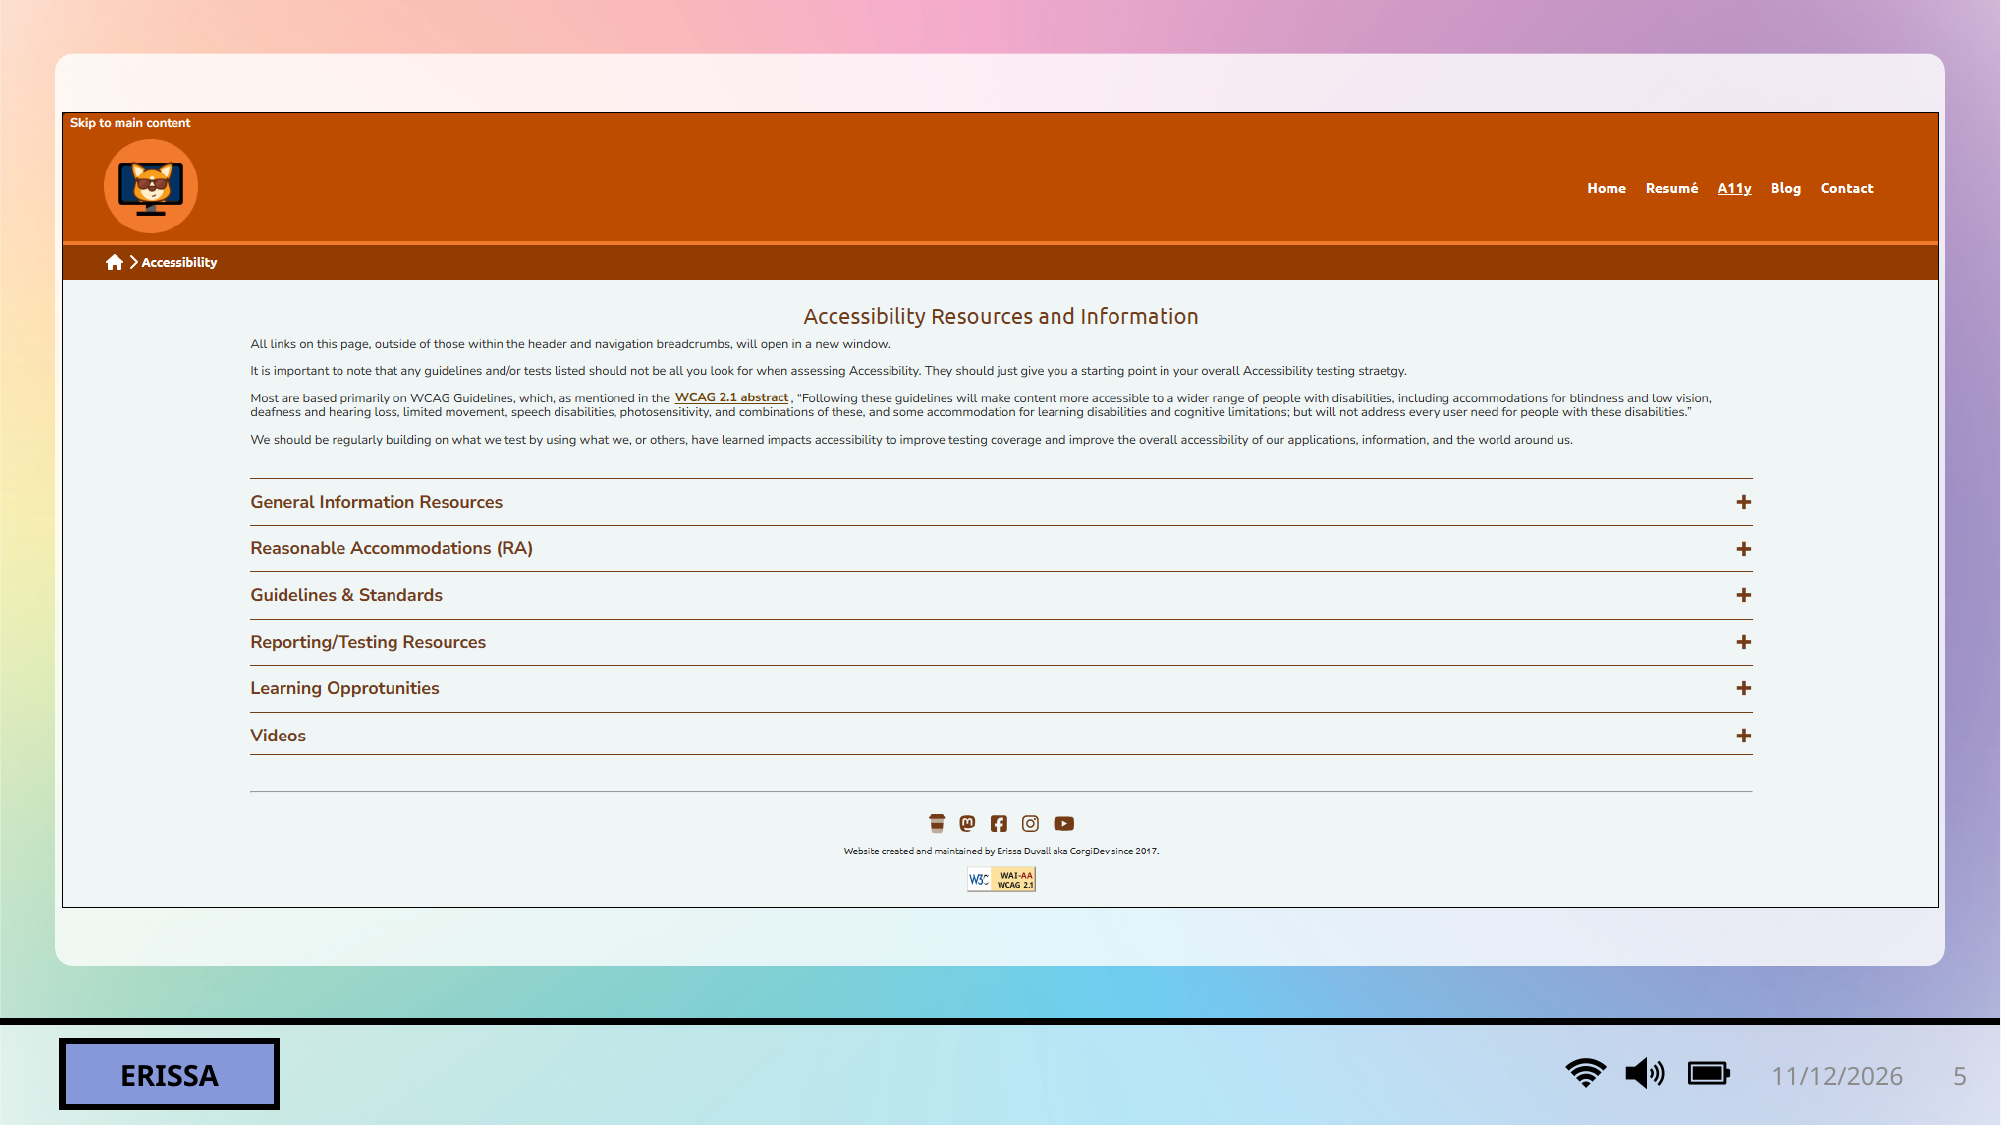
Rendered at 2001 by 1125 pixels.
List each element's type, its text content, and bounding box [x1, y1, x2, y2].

picture [1563, 1050, 1609, 1096]
title Visually interpreting a site [105, 0, 1895, 112]
picture [0, 0, 2001, 1125]
list Erissa [59, 1038, 280, 1110]
picture [62, 112, 1939, 908]
slide_number 5 [1918, 1021, 2000, 1125]
picture [1624, 1050, 1670, 1096]
picture [1686, 1050, 1731, 1096]
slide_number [1731, 1021, 1918, 1125]
